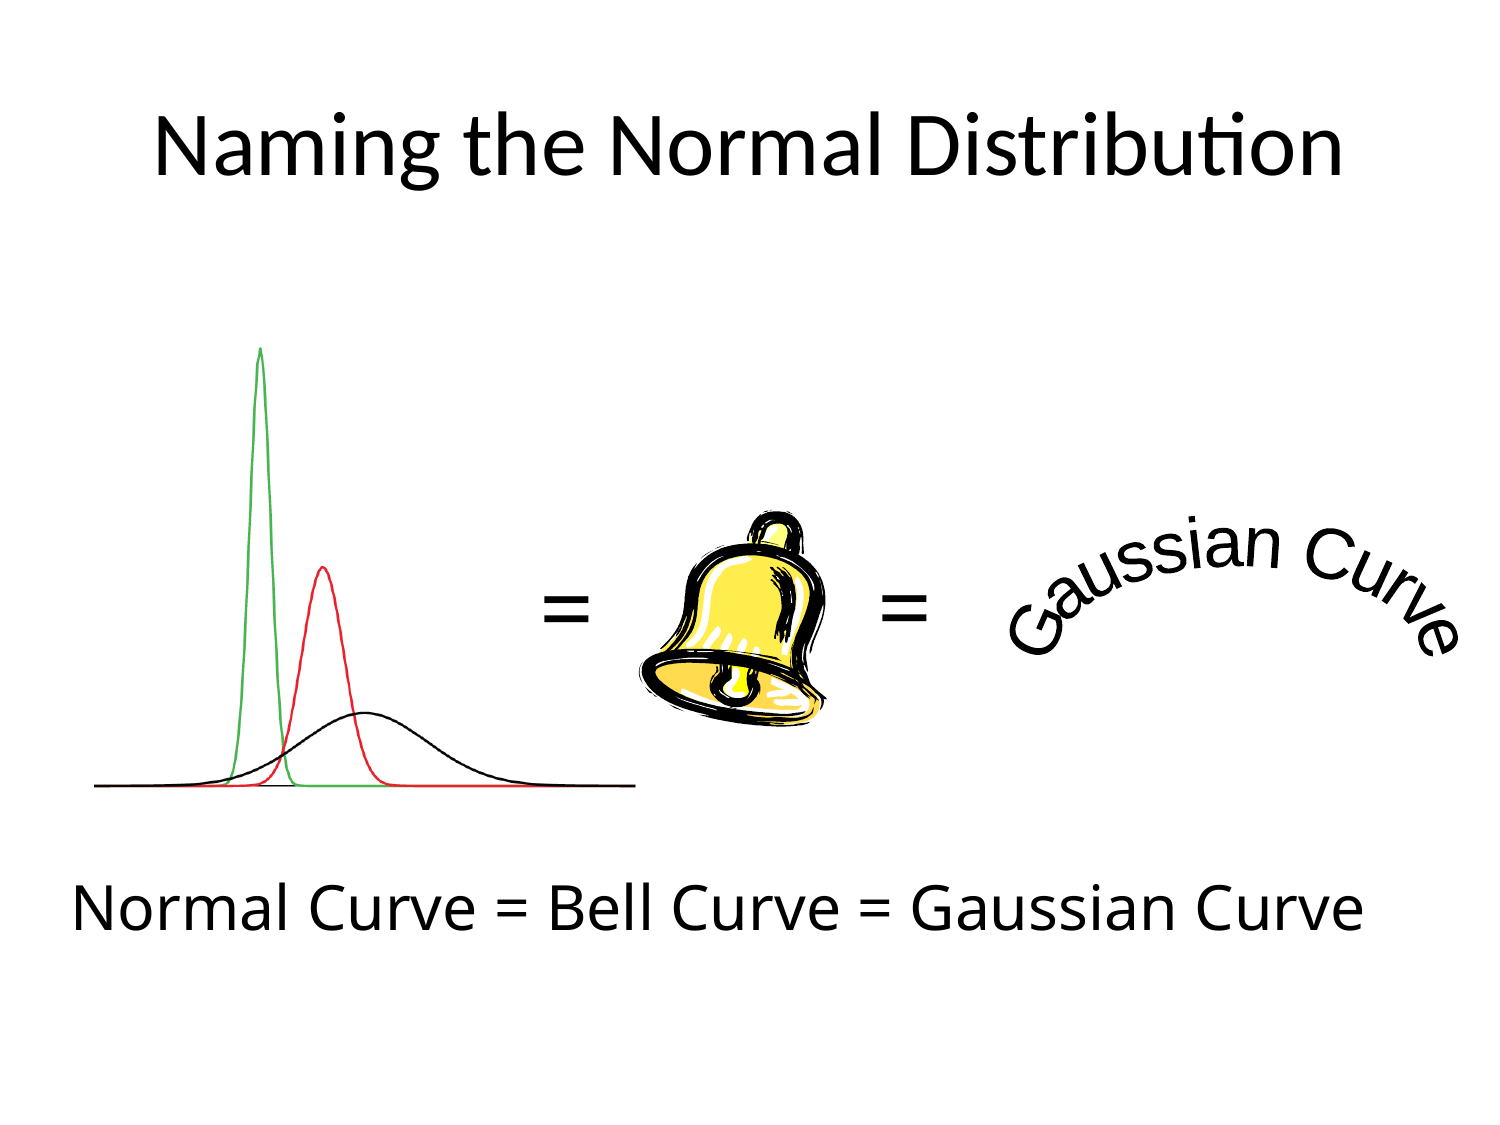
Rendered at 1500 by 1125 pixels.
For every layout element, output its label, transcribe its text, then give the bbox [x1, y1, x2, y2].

picture [89, 339, 638, 793]
title Naming the Normal Distribution [75, 45, 1425, 233]
text_box Normal Curve = Bell Curve = Gaussian Curve [56, 861, 1500, 951]
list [637, 506, 832, 732]
text_box = [863, 539, 947, 670]
